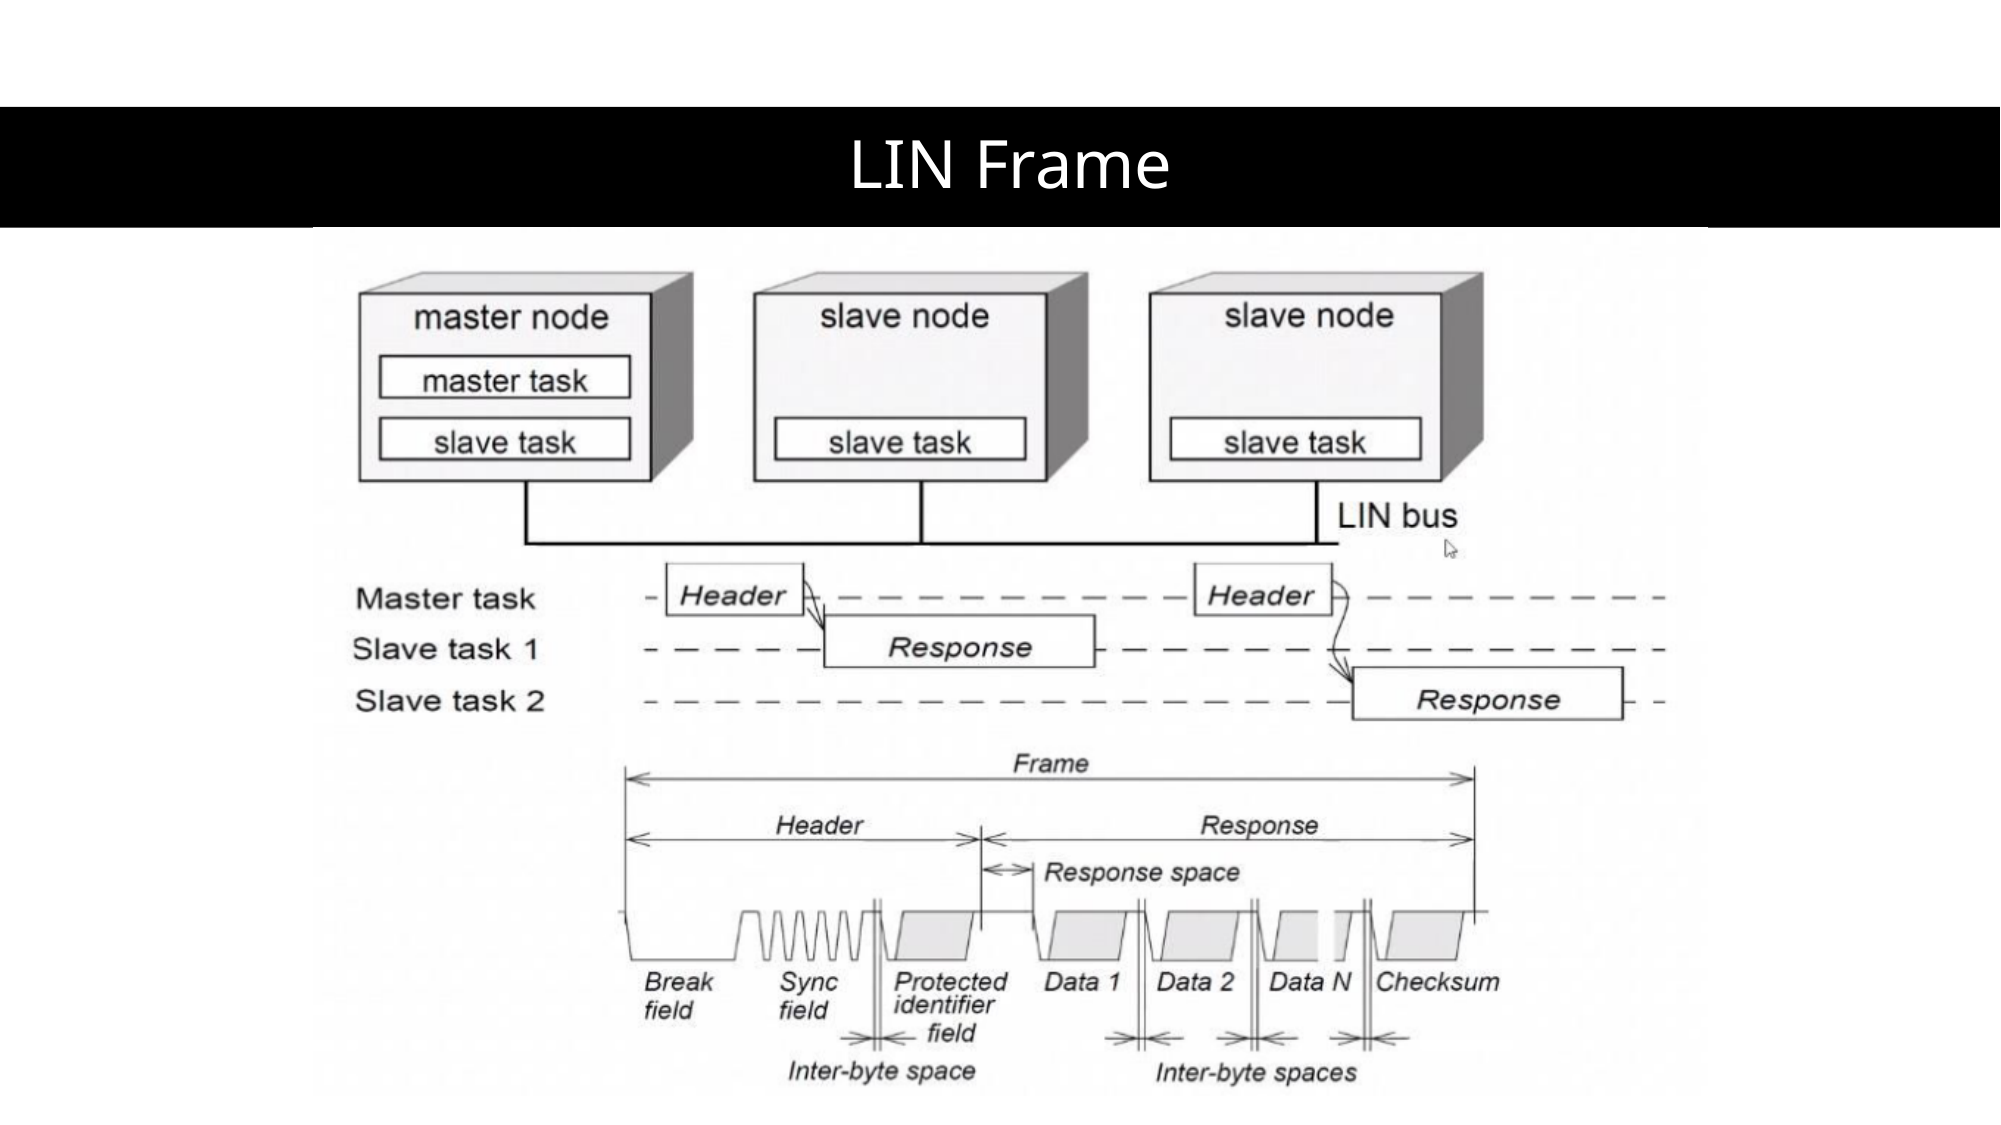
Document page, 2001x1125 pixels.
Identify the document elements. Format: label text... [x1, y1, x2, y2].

text_box [0, 106, 313, 229]
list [313, 227, 1708, 1096]
text_box [1708, 106, 2000, 229]
title LIN Frame [91, 105, 1931, 228]
